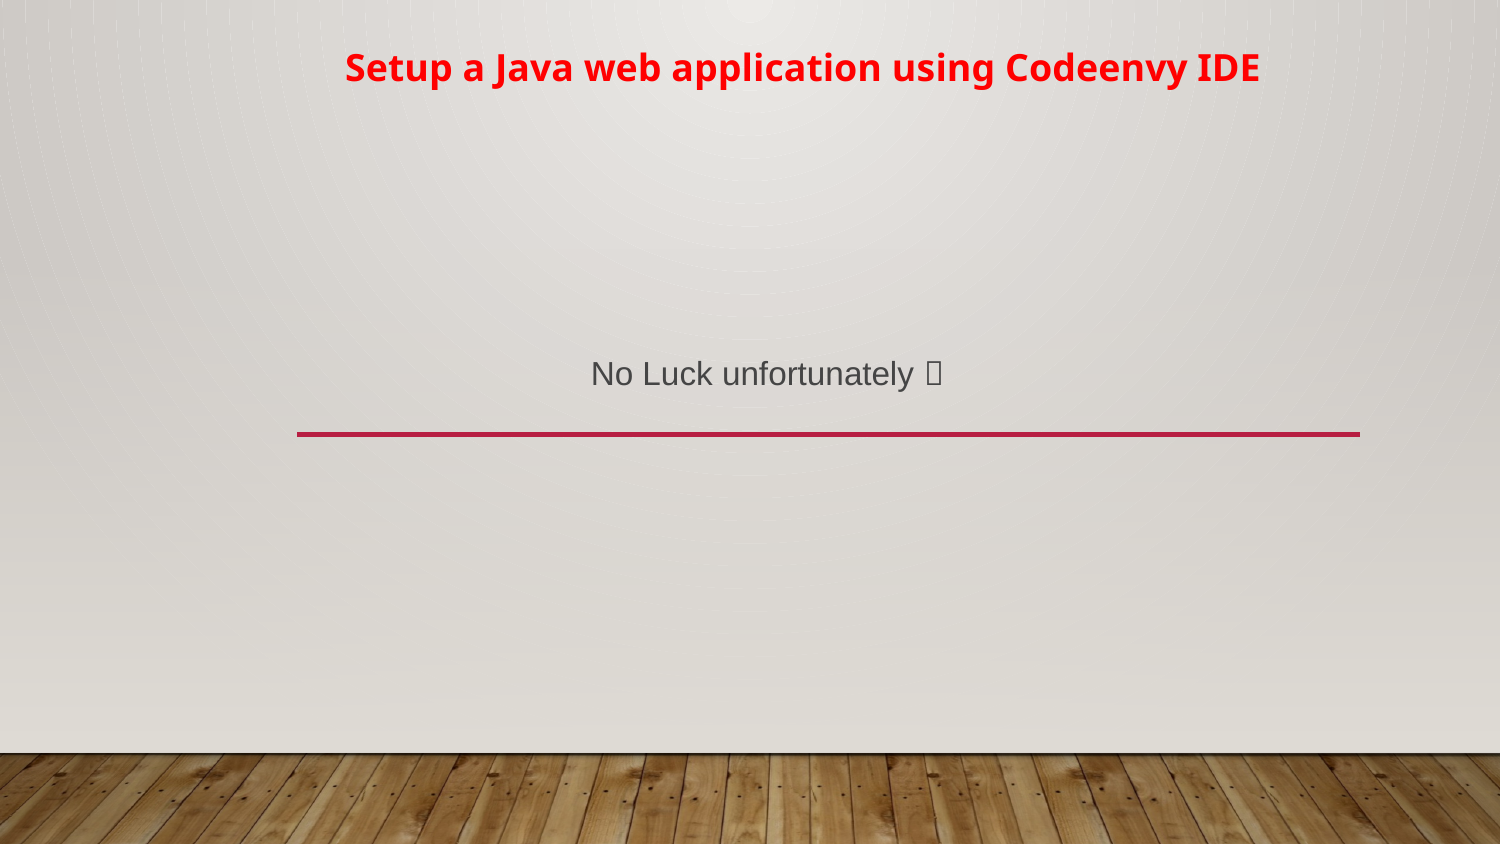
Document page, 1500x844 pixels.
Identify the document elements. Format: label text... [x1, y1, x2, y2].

text_box No Luck unfortunately  [464, 337, 1143, 422]
picture [0, 753, 1500, 844]
text_box Setup a Java web application using Codeenvy IDE [312, 29, 1295, 111]
